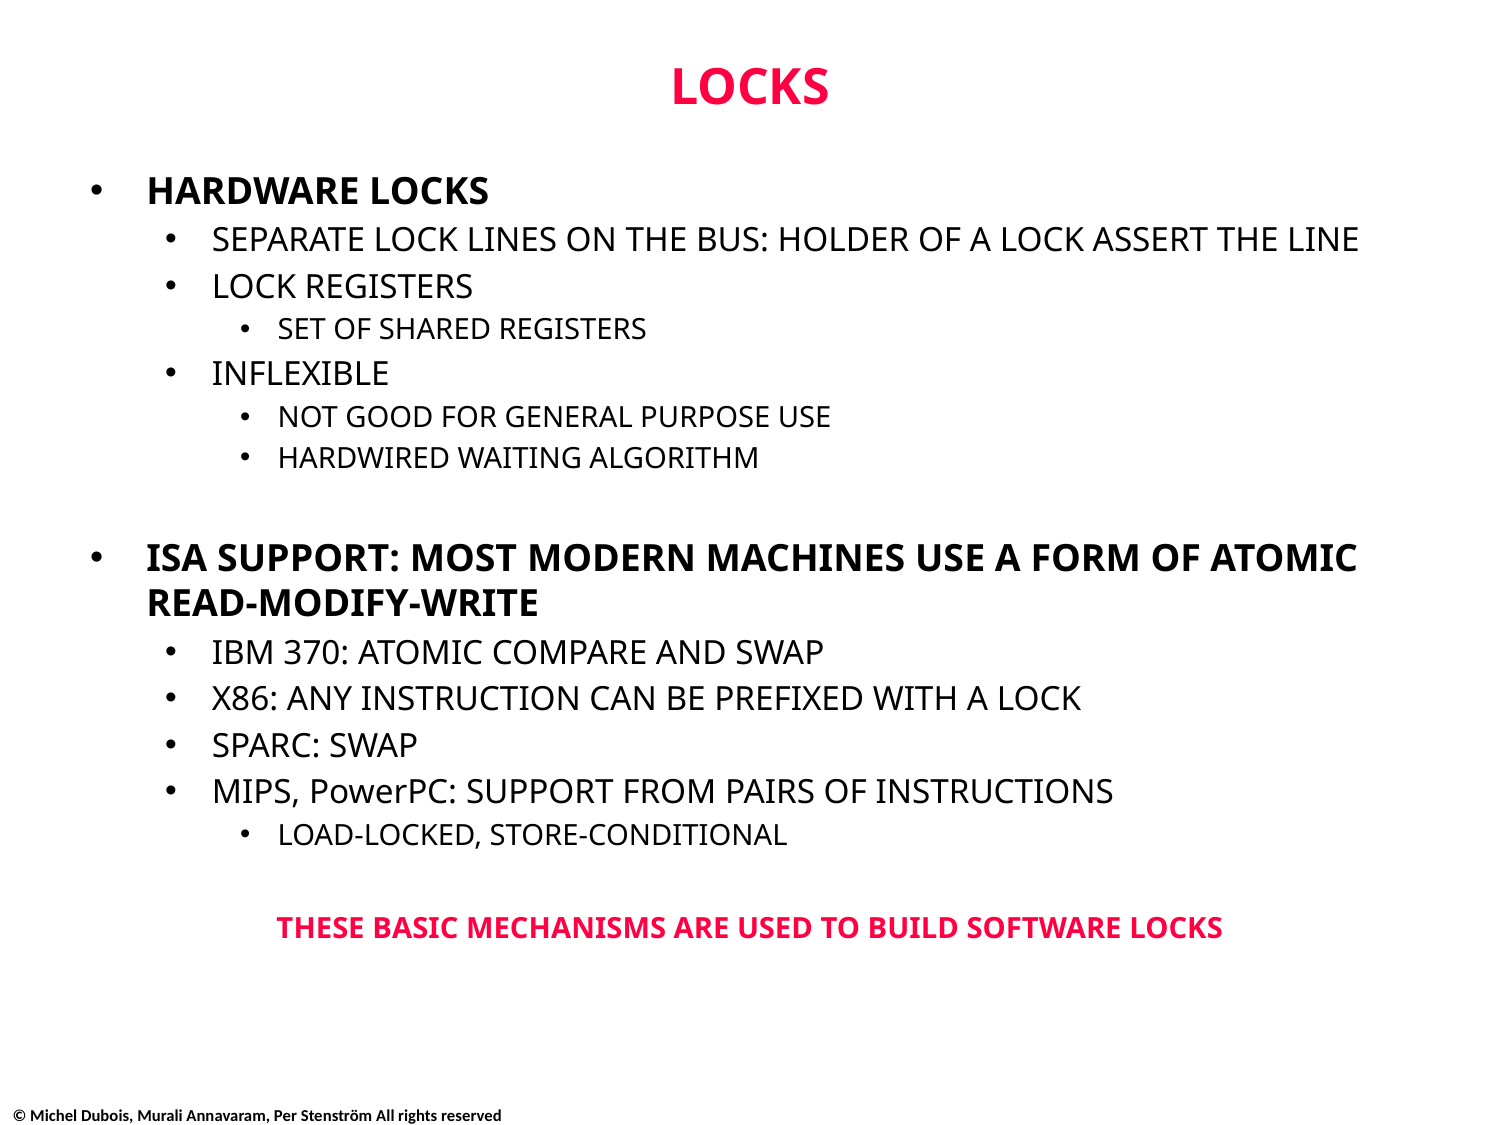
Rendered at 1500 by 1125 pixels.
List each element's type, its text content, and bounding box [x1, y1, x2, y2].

list HARDWARE LOCKS SEPARATE LOCK LINES ON THE BUS: HOLDER OF A LOCK ASSERT THE LINE LOCK REGISTERS SET OF SHARED REGISTERS INFLEXIBLE NOT GOOD FOR GENERAL PURPOSE USE HARDWIRED WAITING ALGORITHM ISA SUPPORT: MOST MODERN MACHINES USE A FORM OF ATOMIC READ-MODIFY-WRITE IBM 370: ATOMIC COMPARE AND SWAP X86: ANY INSTRUCTION CAN BE PREFIXED WITH A LOCK SPARC: SWAP MIPS, PowerPC: SUPPORT FROM PAIRS OF INSTRUCTIONS LOAD-LOCKED, STORE-CONDITIONAL THESE BASIC MECHANISMS ARE USED TO BUILD SOFTWARE LOCKS [74, 159, 1426, 1043]
title LOCKS [74, 9, 1426, 159]
